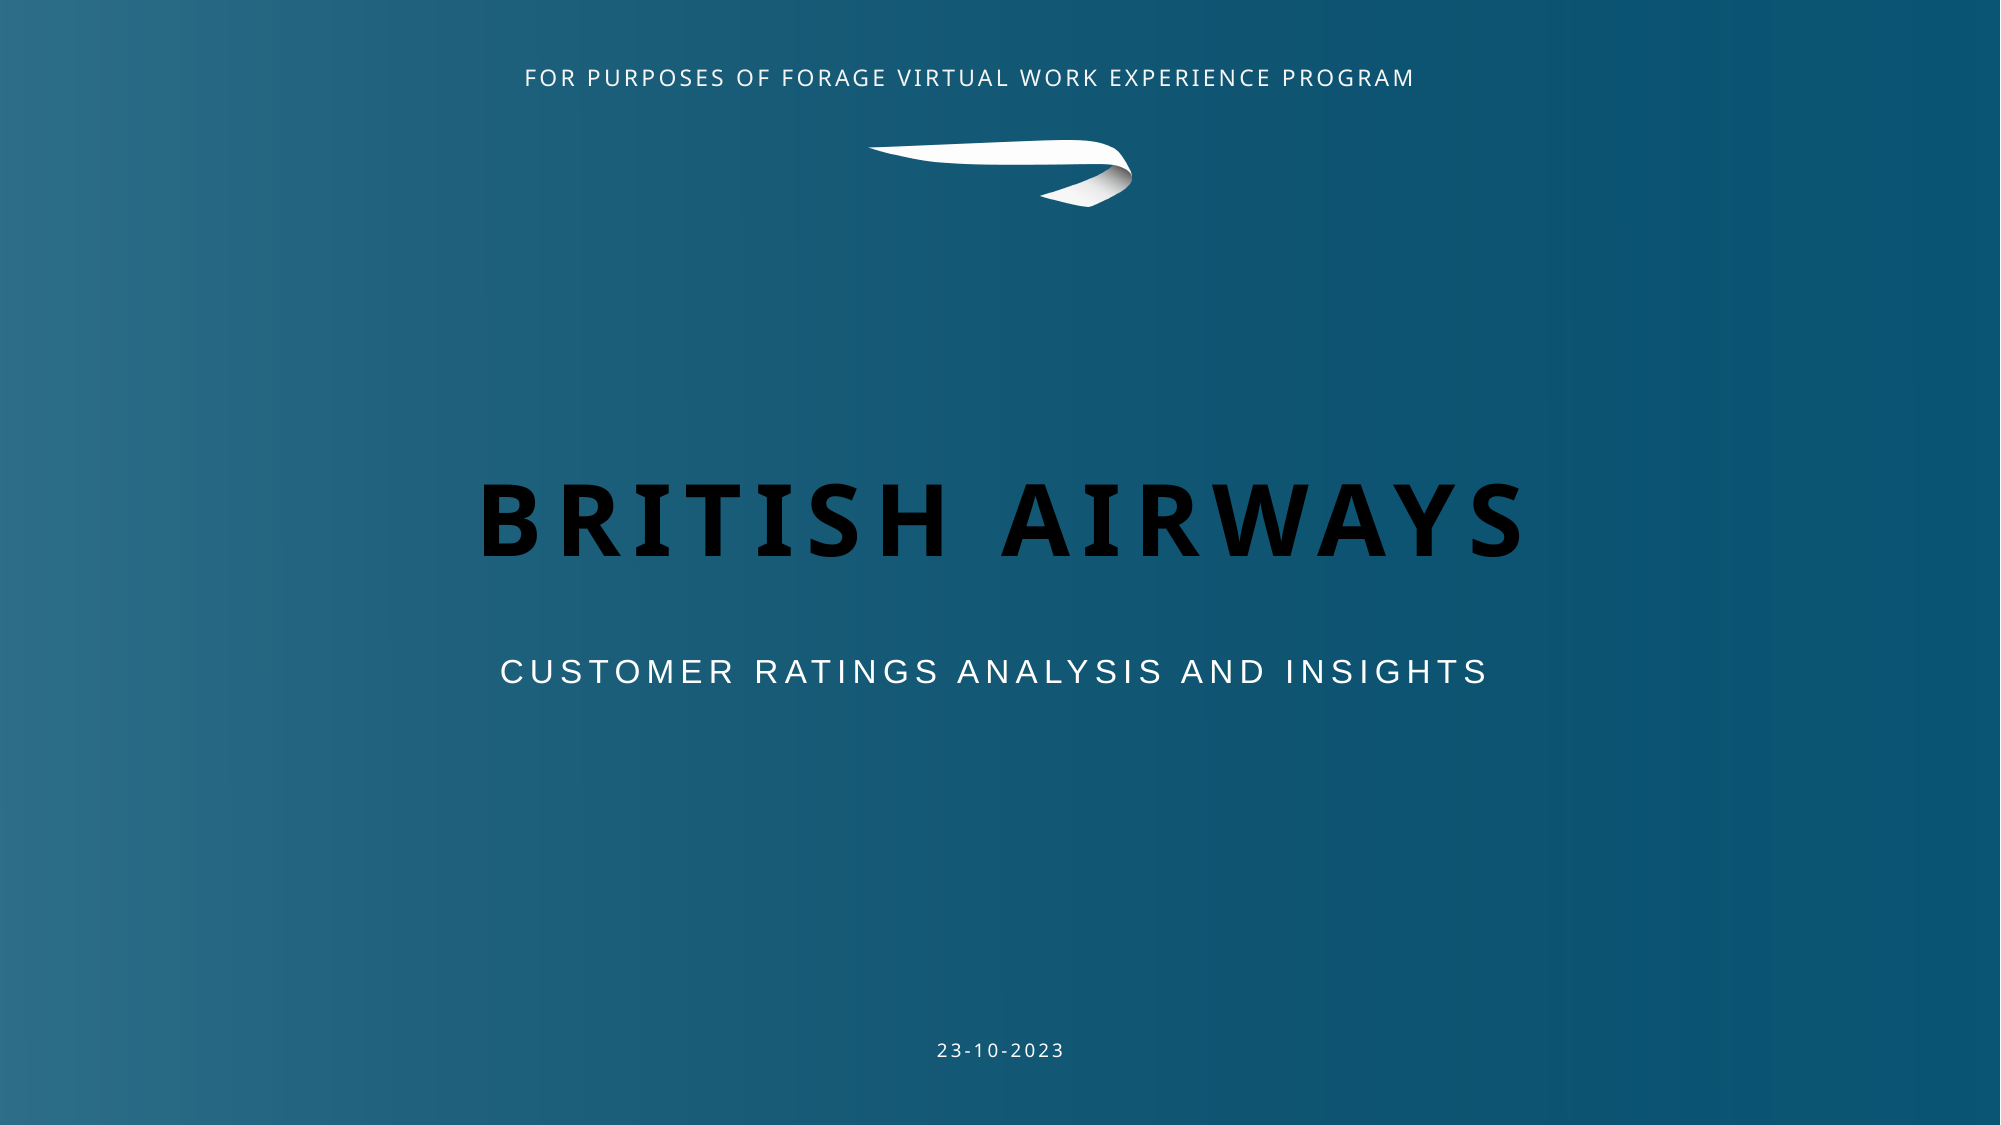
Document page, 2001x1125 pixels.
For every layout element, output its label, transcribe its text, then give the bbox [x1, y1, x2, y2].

list 23-10-2023 [249, 1022, 1750, 1068]
title British Airways [456, 328, 1544, 598]
picture [868, 140, 1132, 207]
subtitle Customer ratings analysis and insights [243, 598, 1744, 742]
